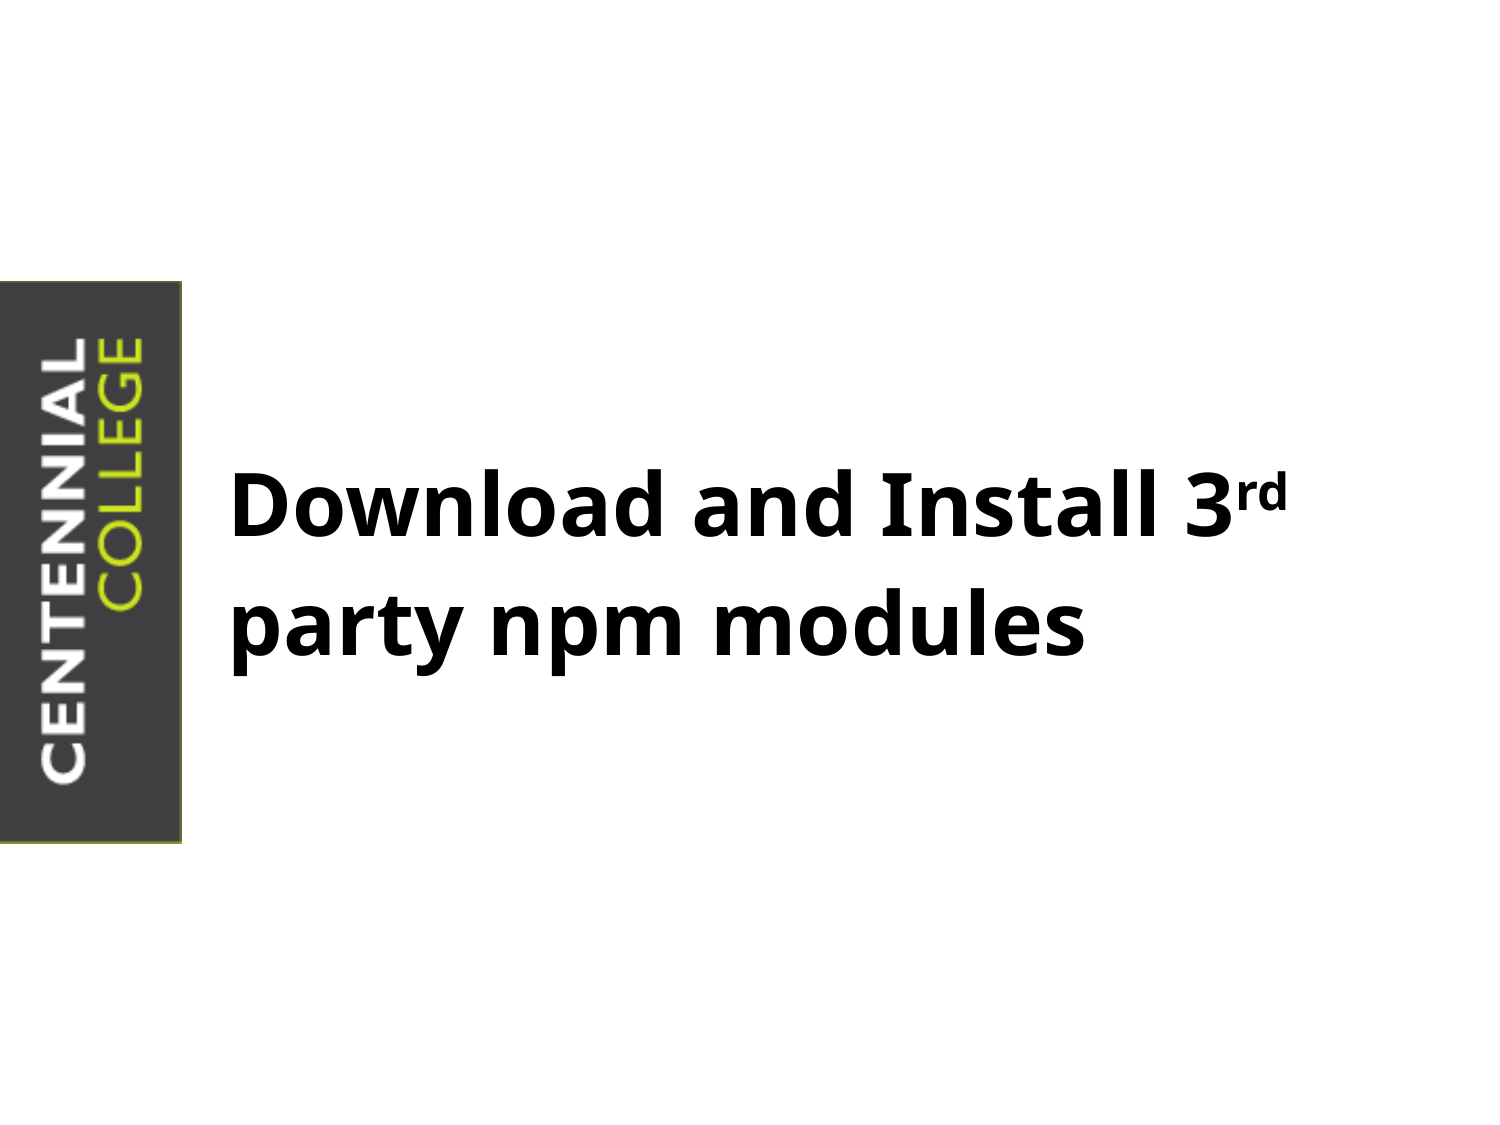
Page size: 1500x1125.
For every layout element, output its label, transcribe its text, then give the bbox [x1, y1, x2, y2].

picture [0, 281, 182, 844]
title Download and Install 3rd party npm modules [212, 434, 1451, 691]
